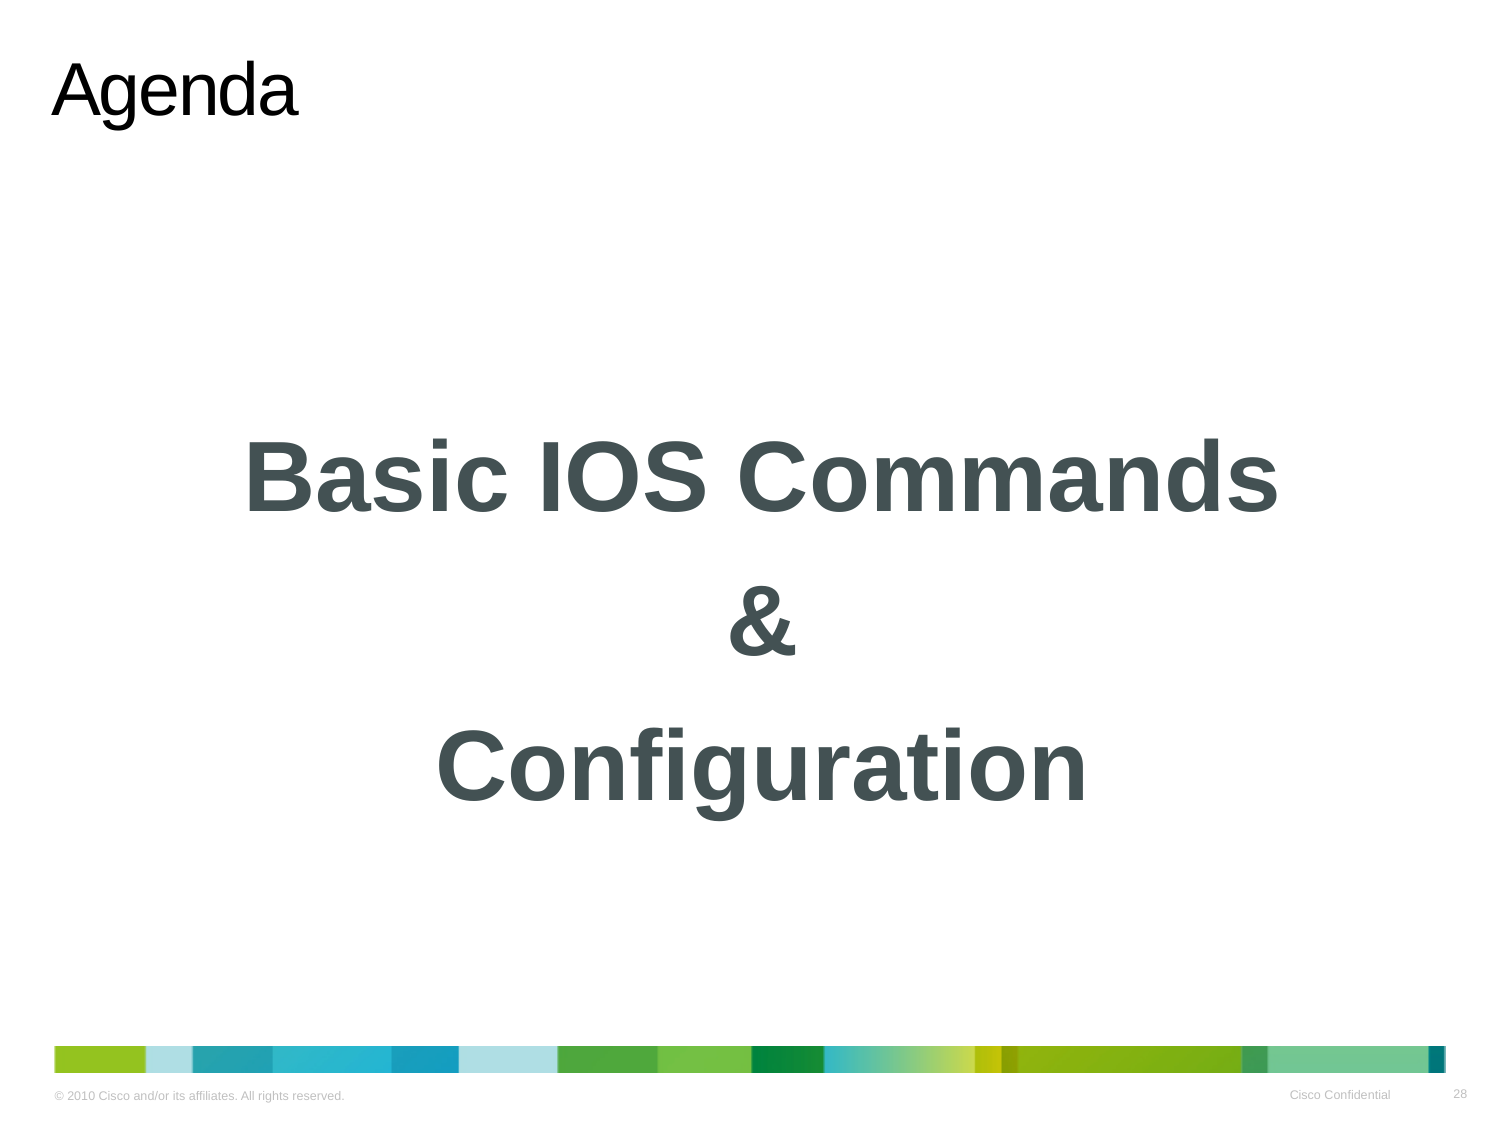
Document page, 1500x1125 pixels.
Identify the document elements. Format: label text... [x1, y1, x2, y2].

picture [54, 1046, 1446, 1073]
title Agenda [37, 0, 1447, 138]
list Basic IOS Commands & Configuration [75, 412, 1450, 530]
